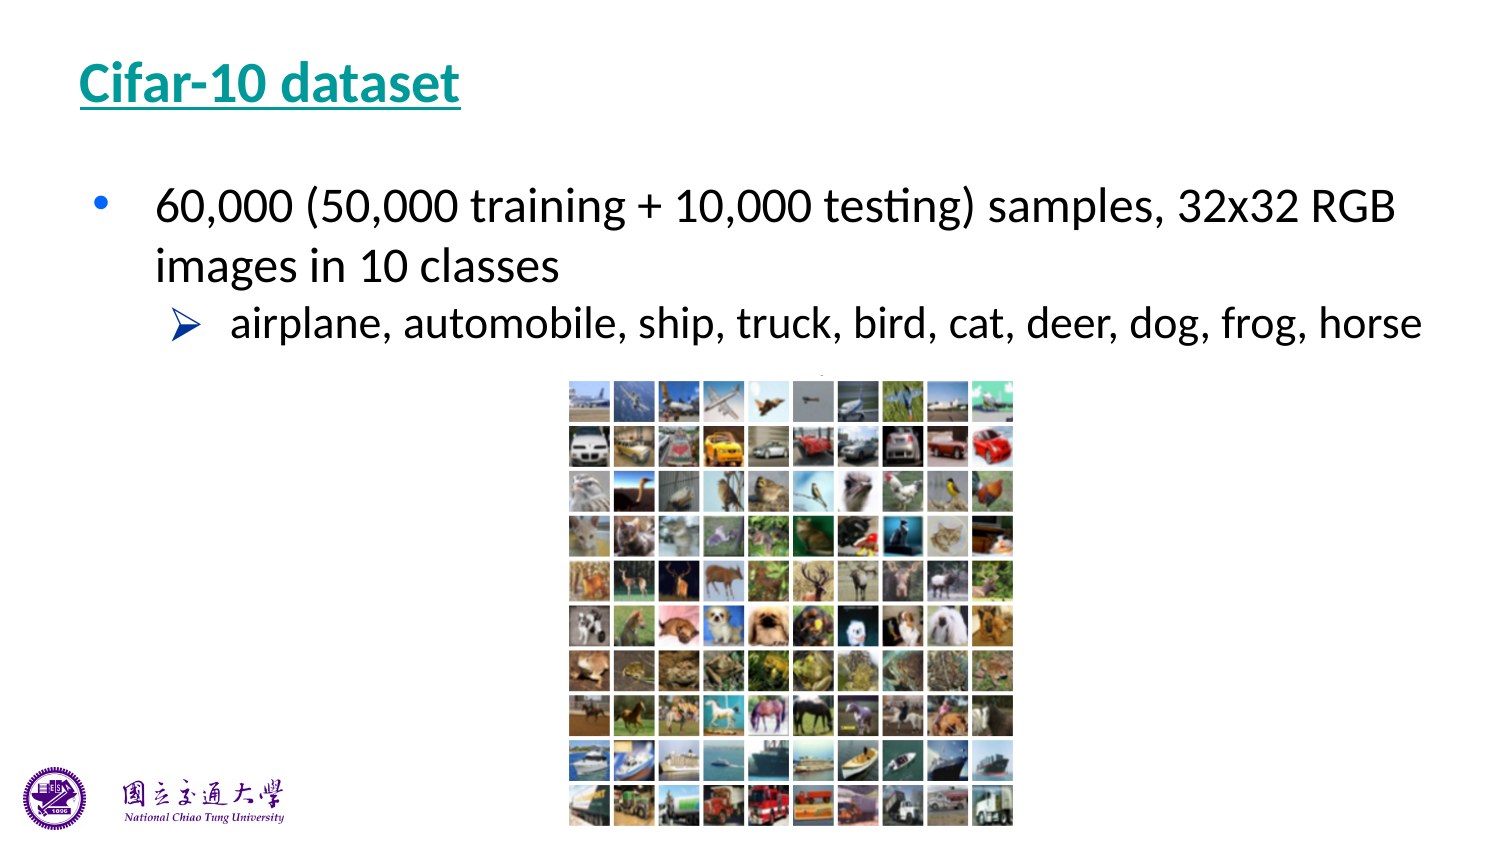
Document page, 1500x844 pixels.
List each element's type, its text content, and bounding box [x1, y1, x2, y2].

title Cifar-10 dataset [64, 23, 1436, 136]
picture [23, 767, 86, 830]
list 60,000 (50,000 training + 10,000 testing) samples, 32x32 RGB images in 10 classes airplane, automobile, ship, truck, bird, cat, deer, dog, frog, horse [64, 165, 1473, 736]
picture [123, 779, 284, 824]
picture [564, 375, 1020, 833]
